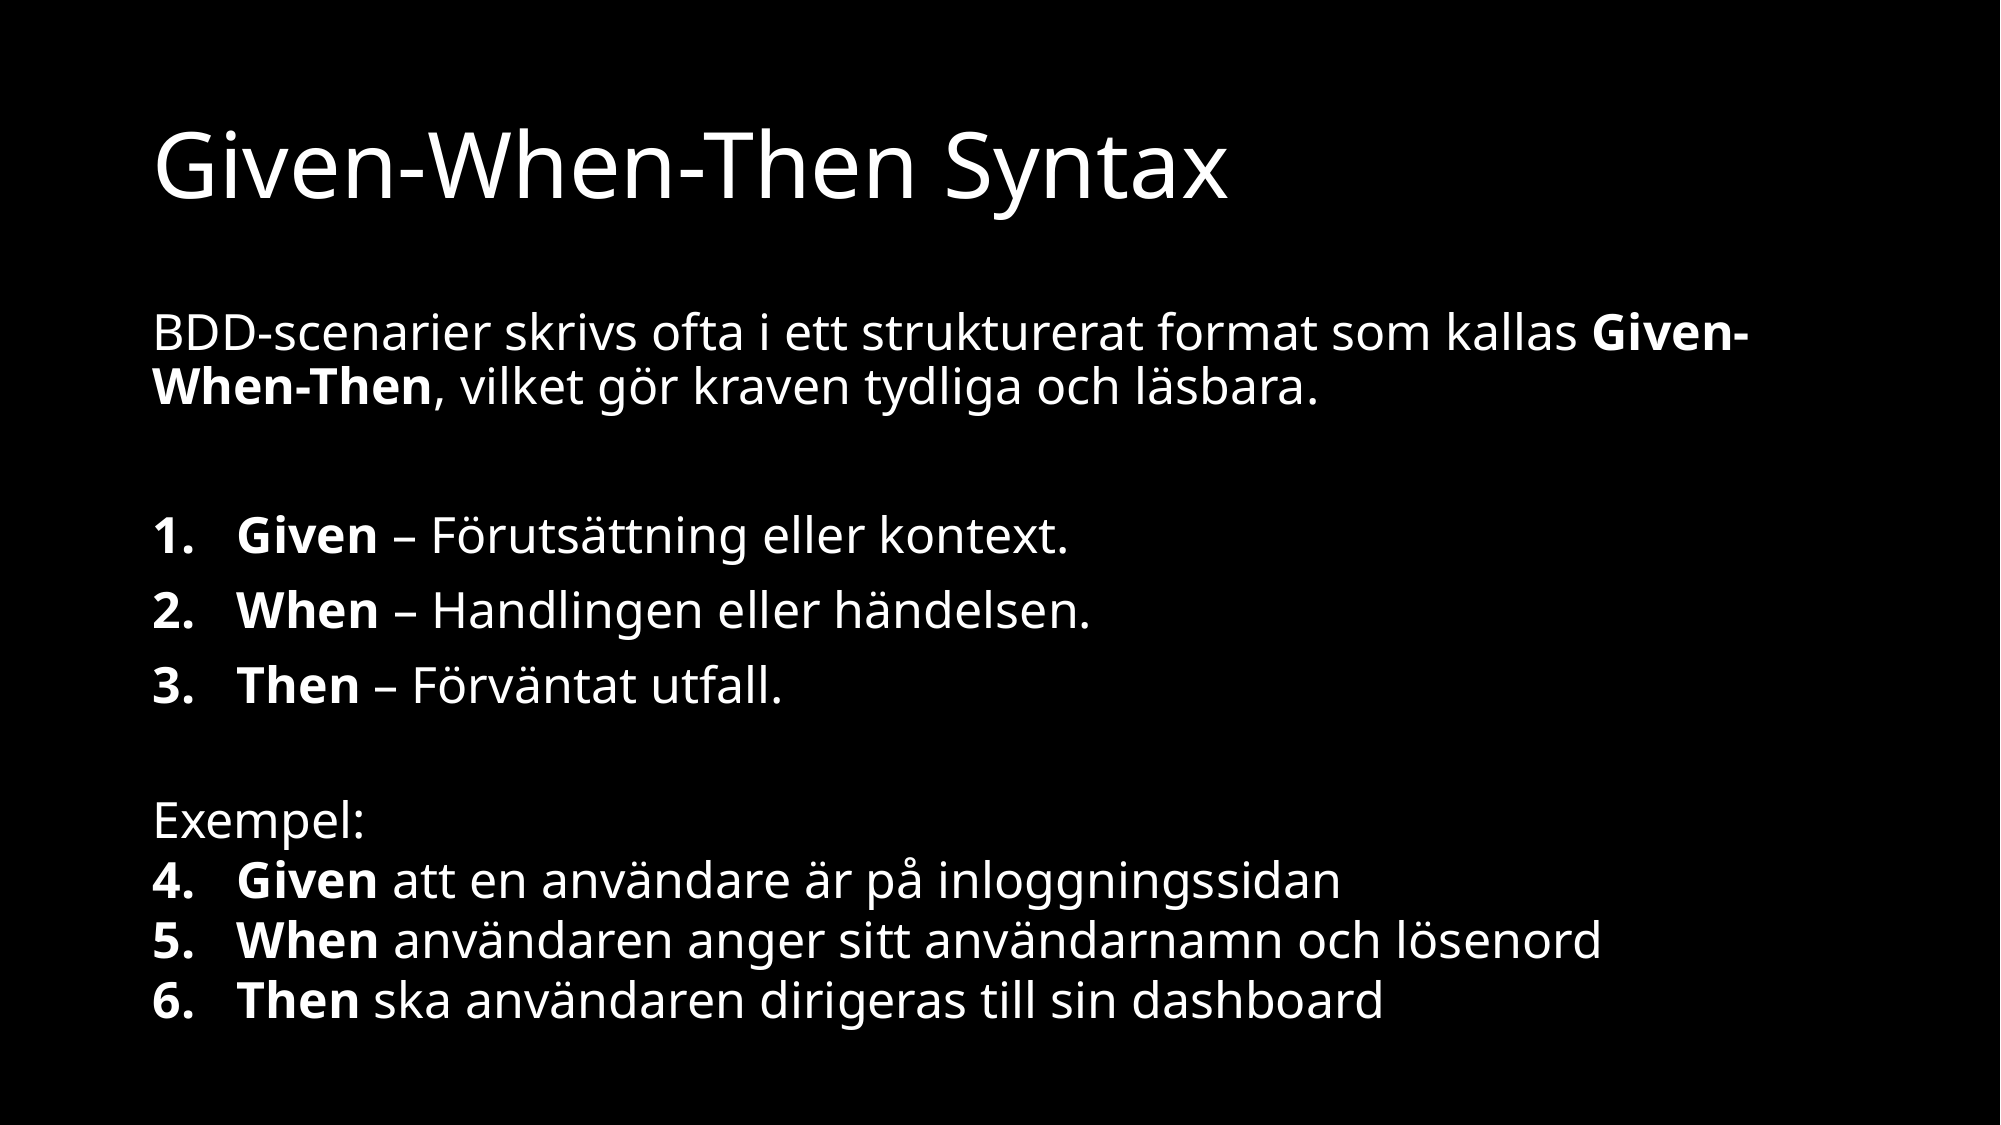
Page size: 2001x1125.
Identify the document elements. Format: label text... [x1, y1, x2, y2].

list BDD-scenarier skrivs ofta i ett strukturerat format som kallas Given-When-Then, vilket gör kraven tydliga och läsbara. Given – Förutsättning eller kontext. When – Handlingen eller händelsen. Then – Förväntat utfall. Exempel: Given att en användare är på inloggningssidan When användaren anger sitt användarnamn och lösenord Then ska användaren dirigeras till sin dashboard [137, 299, 1863, 1014]
title Given-When-Then Syntax [137, 59, 1863, 278]
